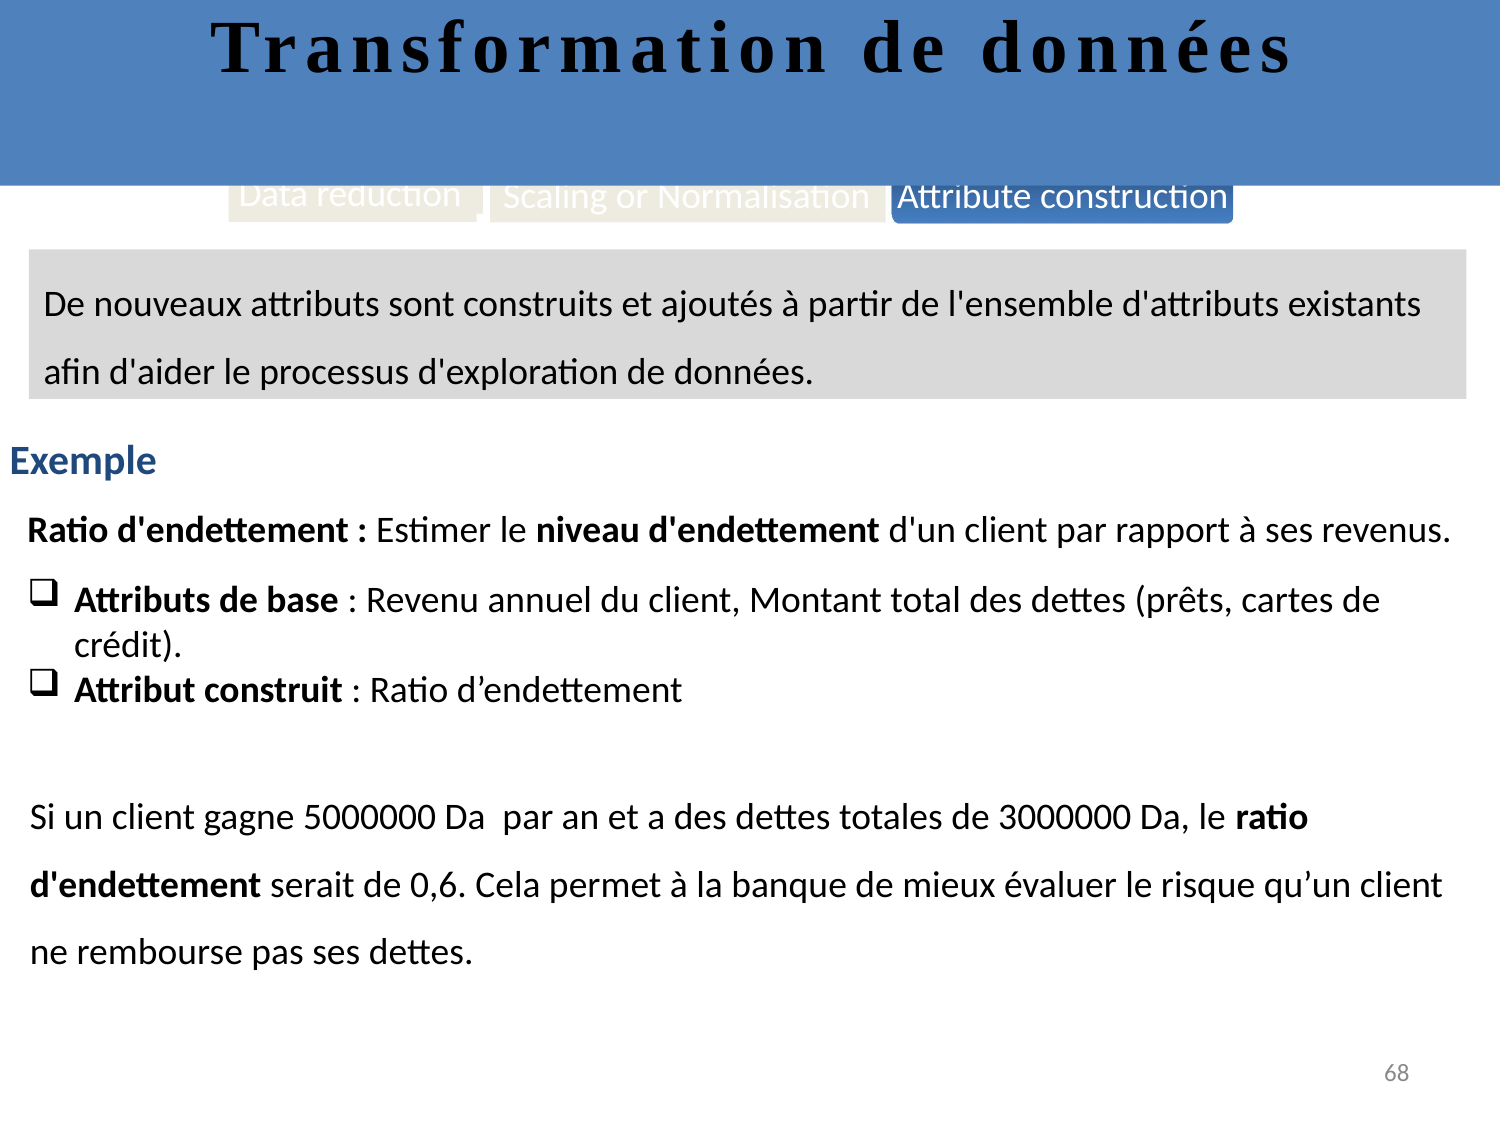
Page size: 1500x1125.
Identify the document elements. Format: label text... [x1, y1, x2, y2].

text_box Exemple [0, 425, 199, 490]
slide_number 68 [1377, 1060, 1416, 1090]
text_box De nouveaux attributs sont construits et ajoutés à partir de l'ensemble d'attributs existants afin d'aider le processus d'exploration de données. [28, 249, 1467, 399]
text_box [489, 162, 886, 223]
text_box Si un client gagne 5000000 Da par an et a des dettes totales de 3000000 Da, le ratio d'endettement serait de 0,6. Cela permet à la banque de mieux évaluer le risque qu’un client ne rembourse pas ses dettes. [15, 762, 1478, 980]
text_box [887, 163, 1236, 224]
title Transformation de données [0, 0, 1500, 186]
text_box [228, 162, 484, 223]
